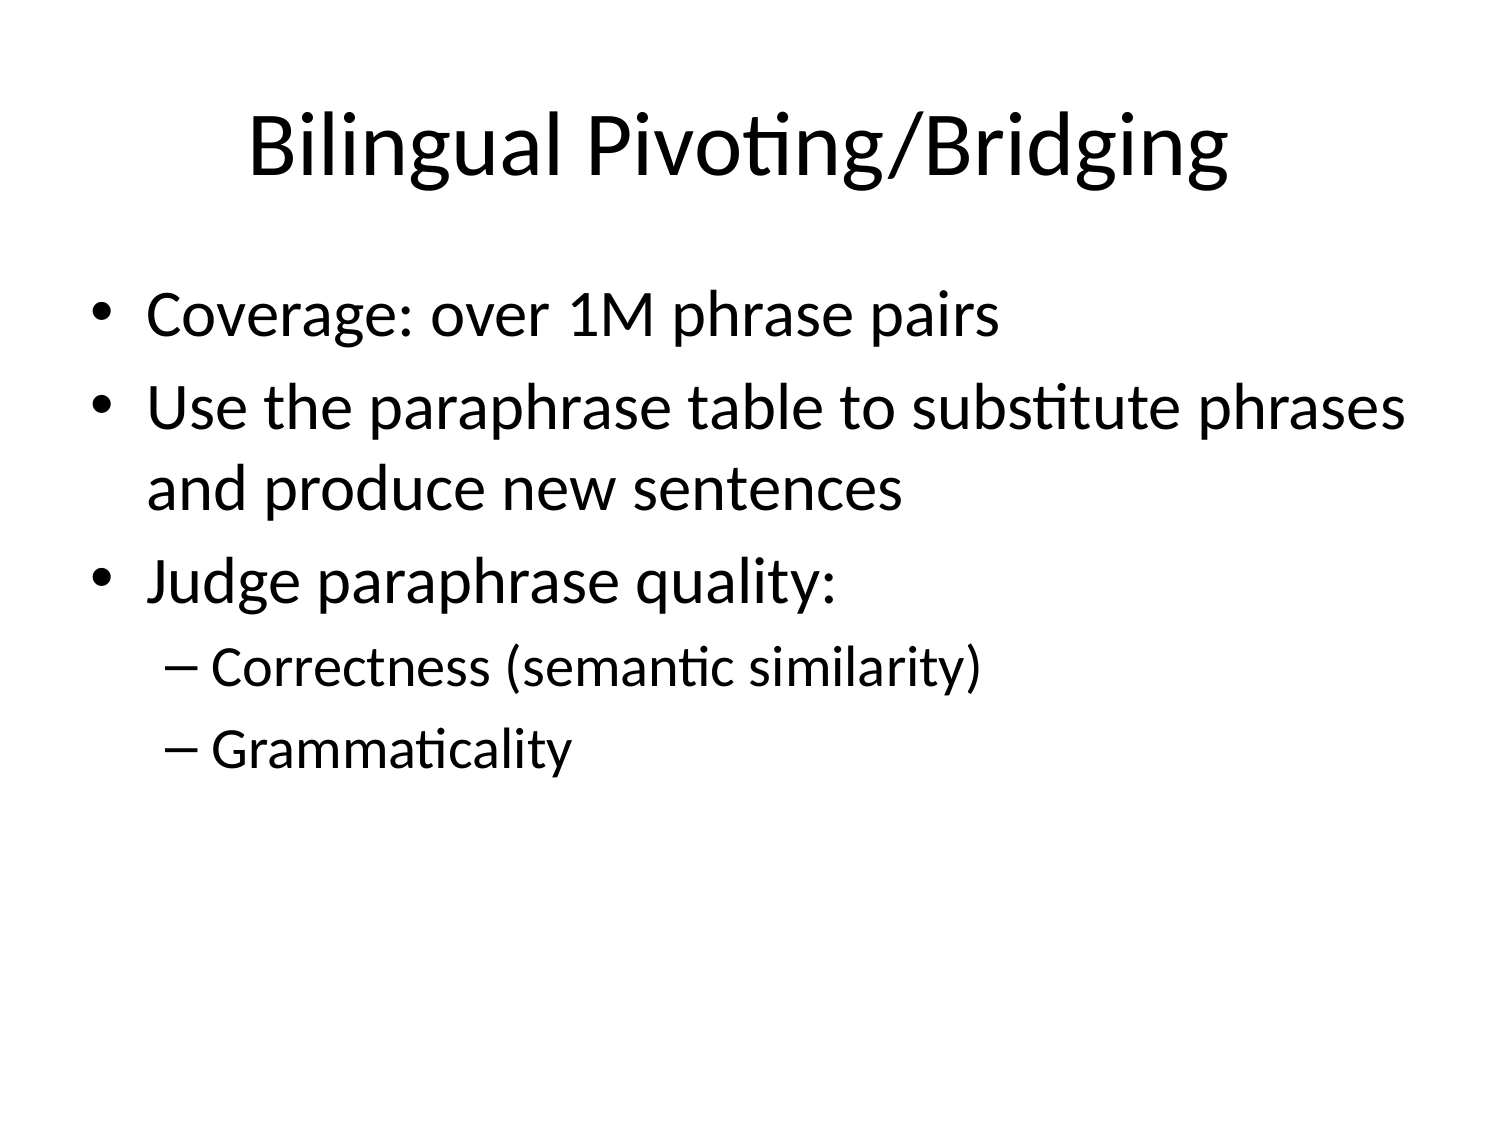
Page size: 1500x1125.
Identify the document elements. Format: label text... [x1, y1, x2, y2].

title Bilingual Pivoting/Bridging [75, 45, 1425, 233]
list Coverage: over 1M phrase pairs Use the paraphrase table to substitute phrases and produce new sentences Judge paraphrase quality: Correctness (semantic similarity) Grammaticality [75, 262, 1425, 1005]
